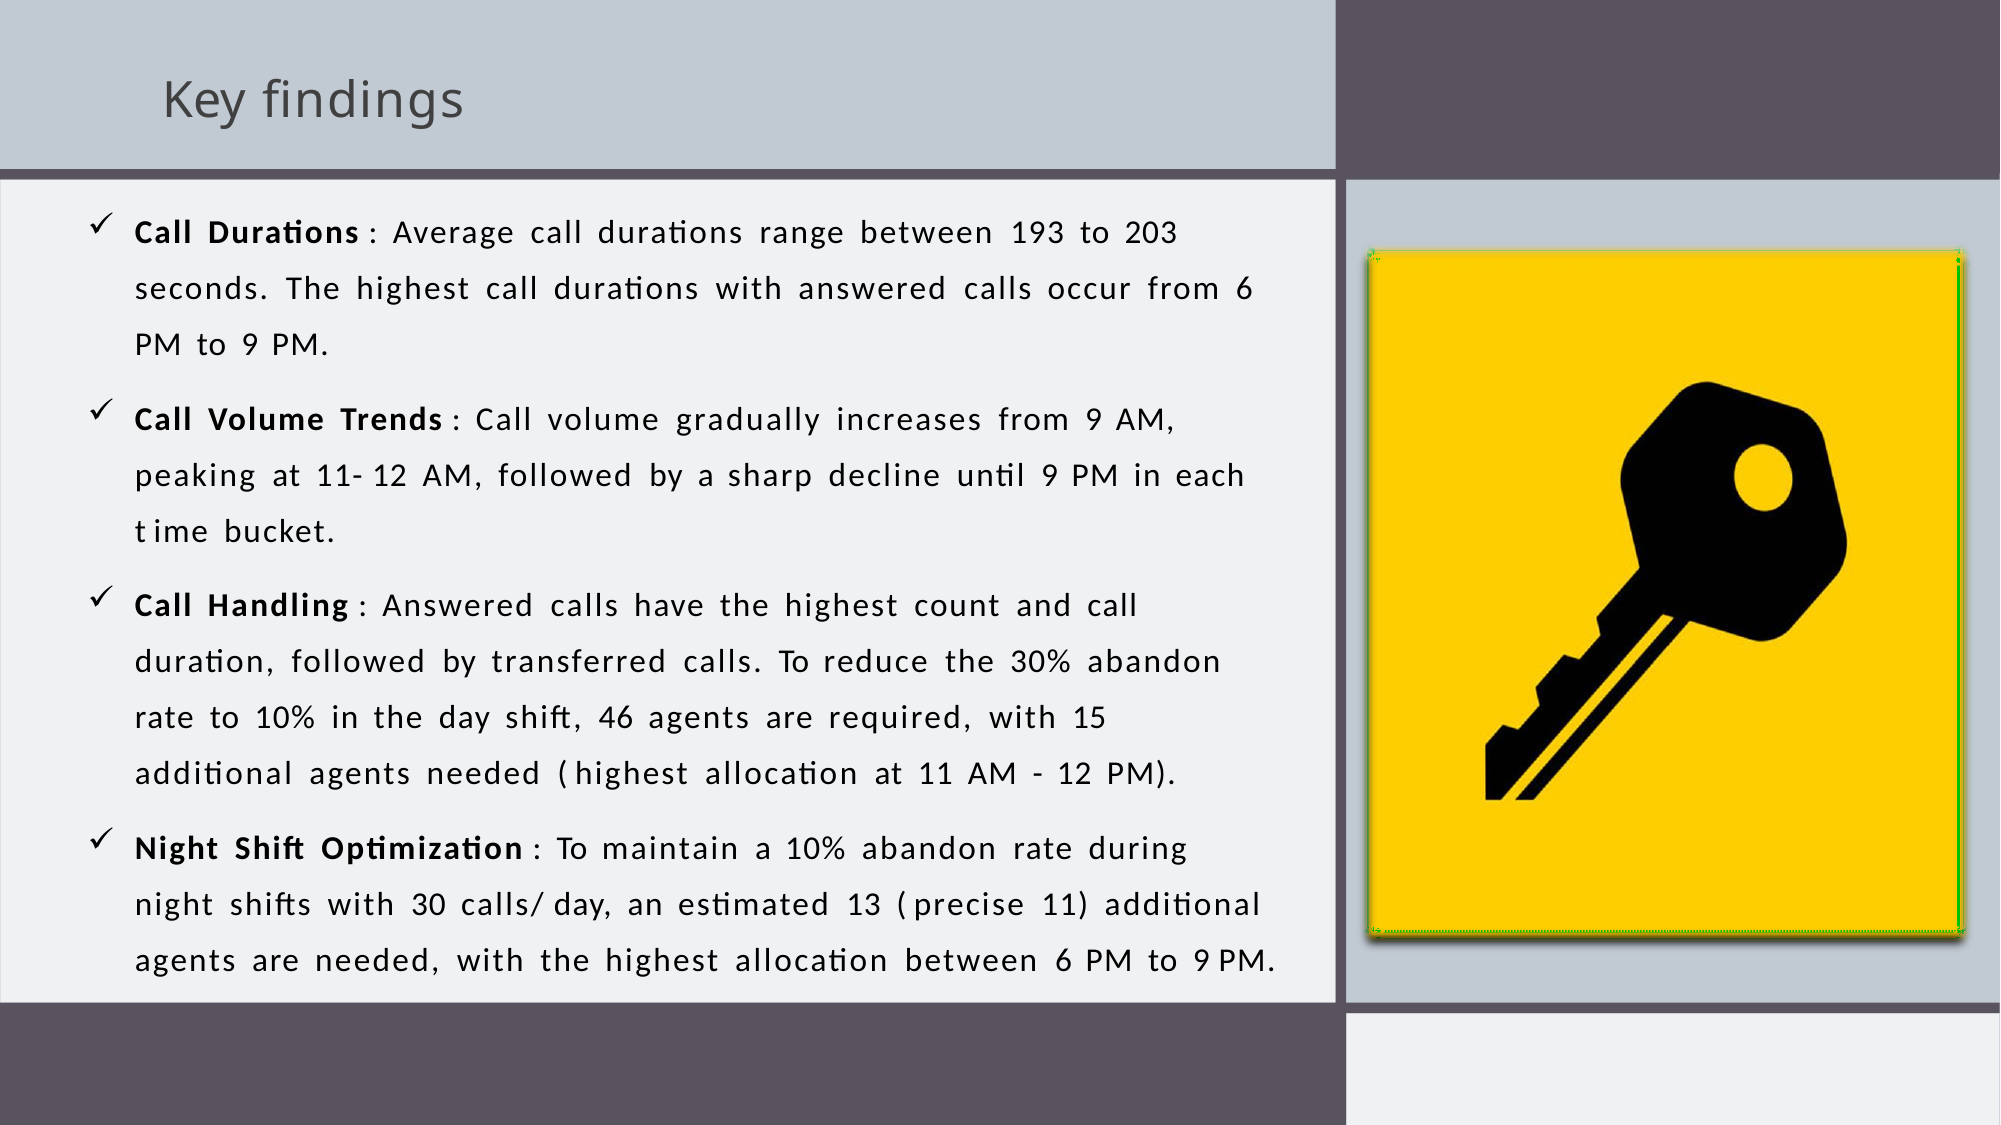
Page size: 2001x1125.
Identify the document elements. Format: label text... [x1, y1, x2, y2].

text_box Call Durations : Average call durations range between 193 to 203 seconds. The highest call durations with answered calls occur from 6 PM to 9 PM. Call Volume Trends : Call volume gradually increases from 9 AM, peaking at 11- 12 AM, followed by a sharp decline until 9 PM in each t ime bucket. Call Handling : Answered calls have the highest count and call duration, followed by transferred calls. To reduce the 30% abandon rate to 10% in the day shift, 46 agents are required, with 15 additional agents needed ( highest allocation at 11 AM - 12 PM). Night Shift Optimization : To maintain a 10% abandon rate during night shifts with 30 calls/ day, an estimated 13 ( precise 11) additional agents are needed, with the highest allocation between 6 PM to 9 PM. [85, 192, 1280, 978]
title Key findings [145, 44, 1204, 192]
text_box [1350, 241, 1981, 961]
